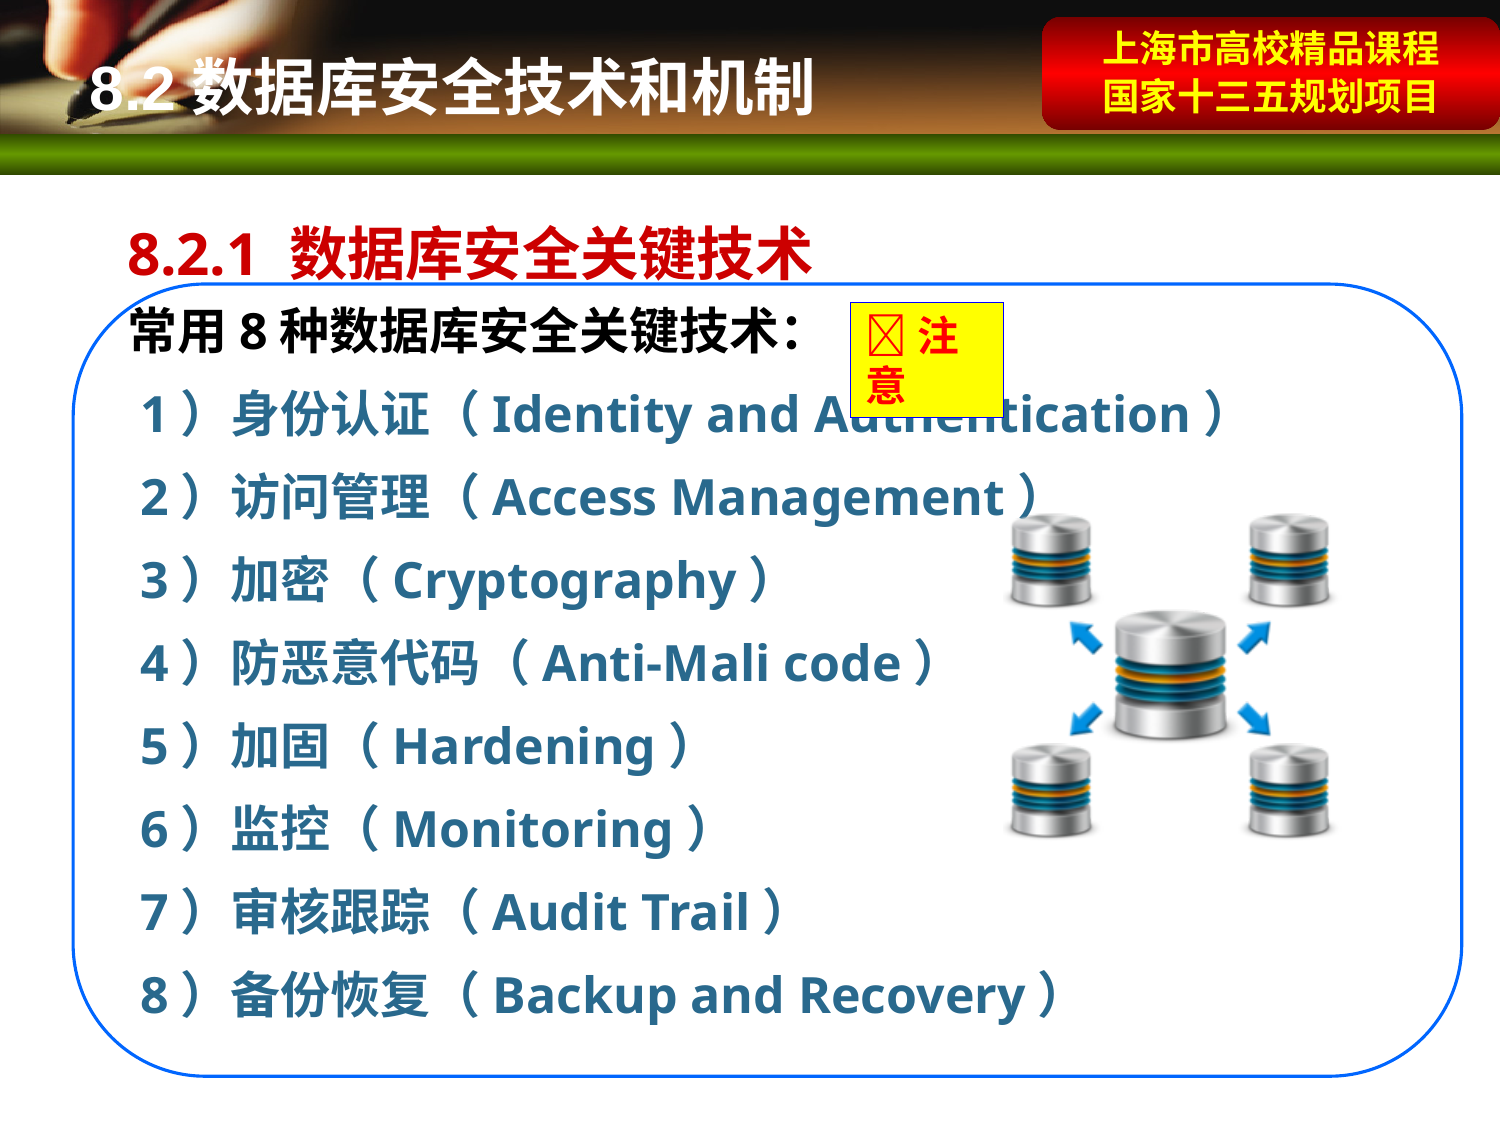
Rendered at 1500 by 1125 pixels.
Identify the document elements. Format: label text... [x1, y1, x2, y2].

text_box 注意 [850, 302, 1004, 418]
picture [1003, 508, 1360, 853]
text_box 8.2数据库安全技术和机制 [75, 40, 1079, 130]
text_box 上海市高校精品课程 国家十三五规划项目 [1042, 16, 1500, 131]
text_box [73, 283, 1462, 1077]
picture [0, 0, 1500, 134]
list 8.2.1 数据库安全关键技术 常用8种数据库安全关键技术： 1）身份认证（Identity and Authentication） 2）访问管理（Access Management） 3）加密（Cryptography） 4）防恶意代码（Anti-Mali code） 5）加固（Hardening） 6）监控（Monitoring） 7）审核跟踪（Audit Trail） 8）备份恢复（Backup and Recovery） [112, 202, 1449, 357]
